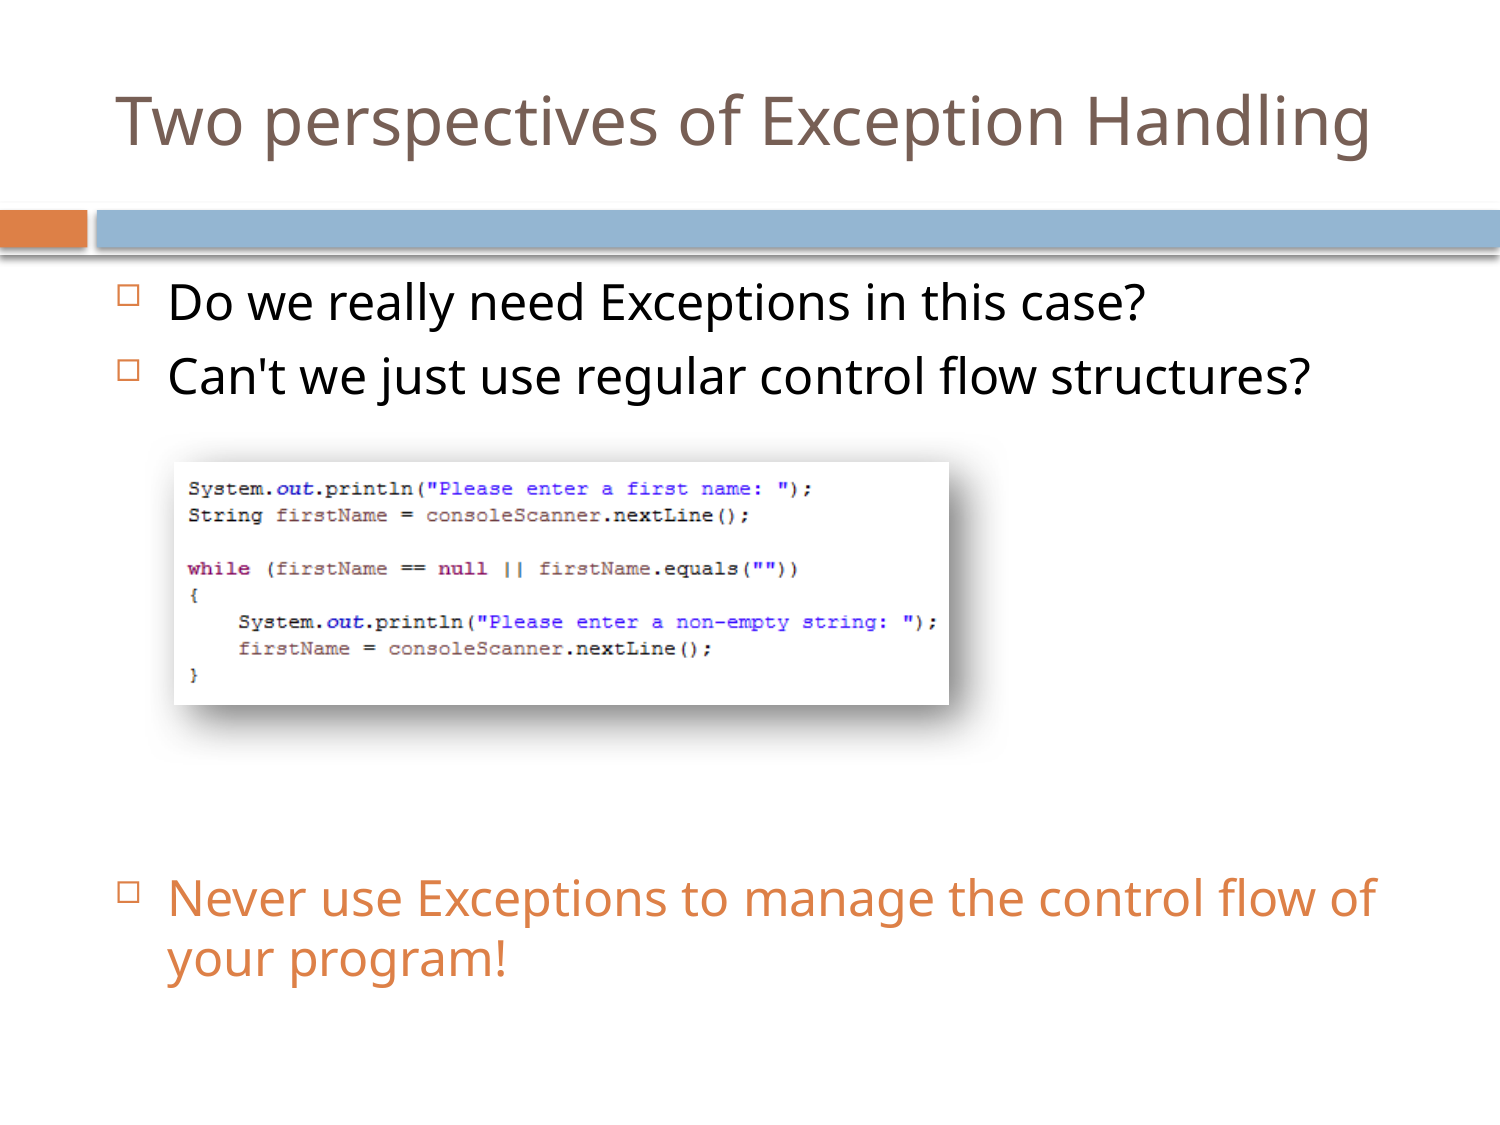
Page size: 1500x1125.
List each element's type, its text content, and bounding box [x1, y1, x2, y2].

title Two perspectives of Exception Handling [100, 37, 1438, 200]
picture [174, 462, 949, 705]
list Do we really need Exceptions in this case? Can't we just use regular control flow structures? Never use Exceptions to manage the control flow of your program! [100, 262, 1438, 1000]
